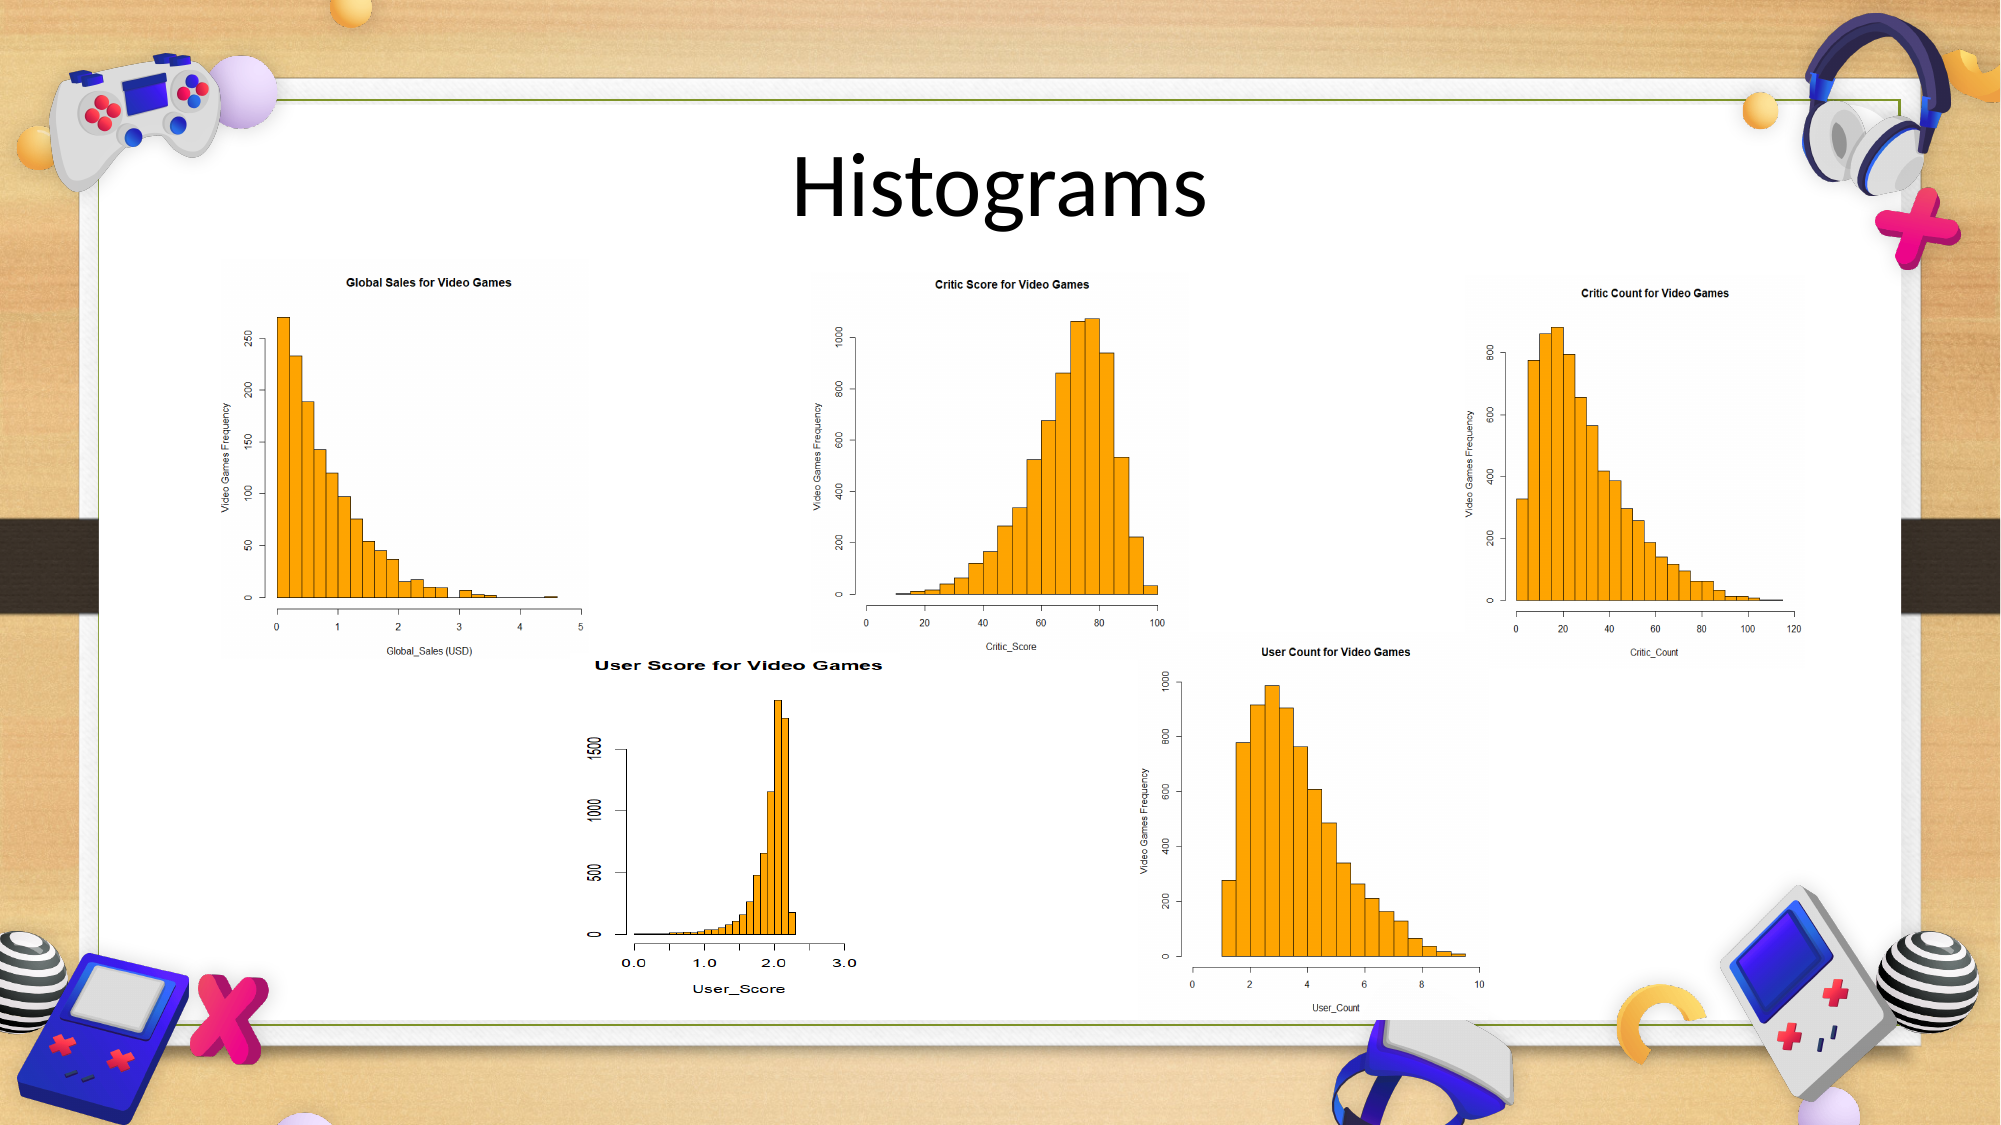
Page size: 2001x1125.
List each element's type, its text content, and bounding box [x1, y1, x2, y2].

text_box Histograms [329, 117, 1671, 243]
picture [0, 0, 2001, 1125]
